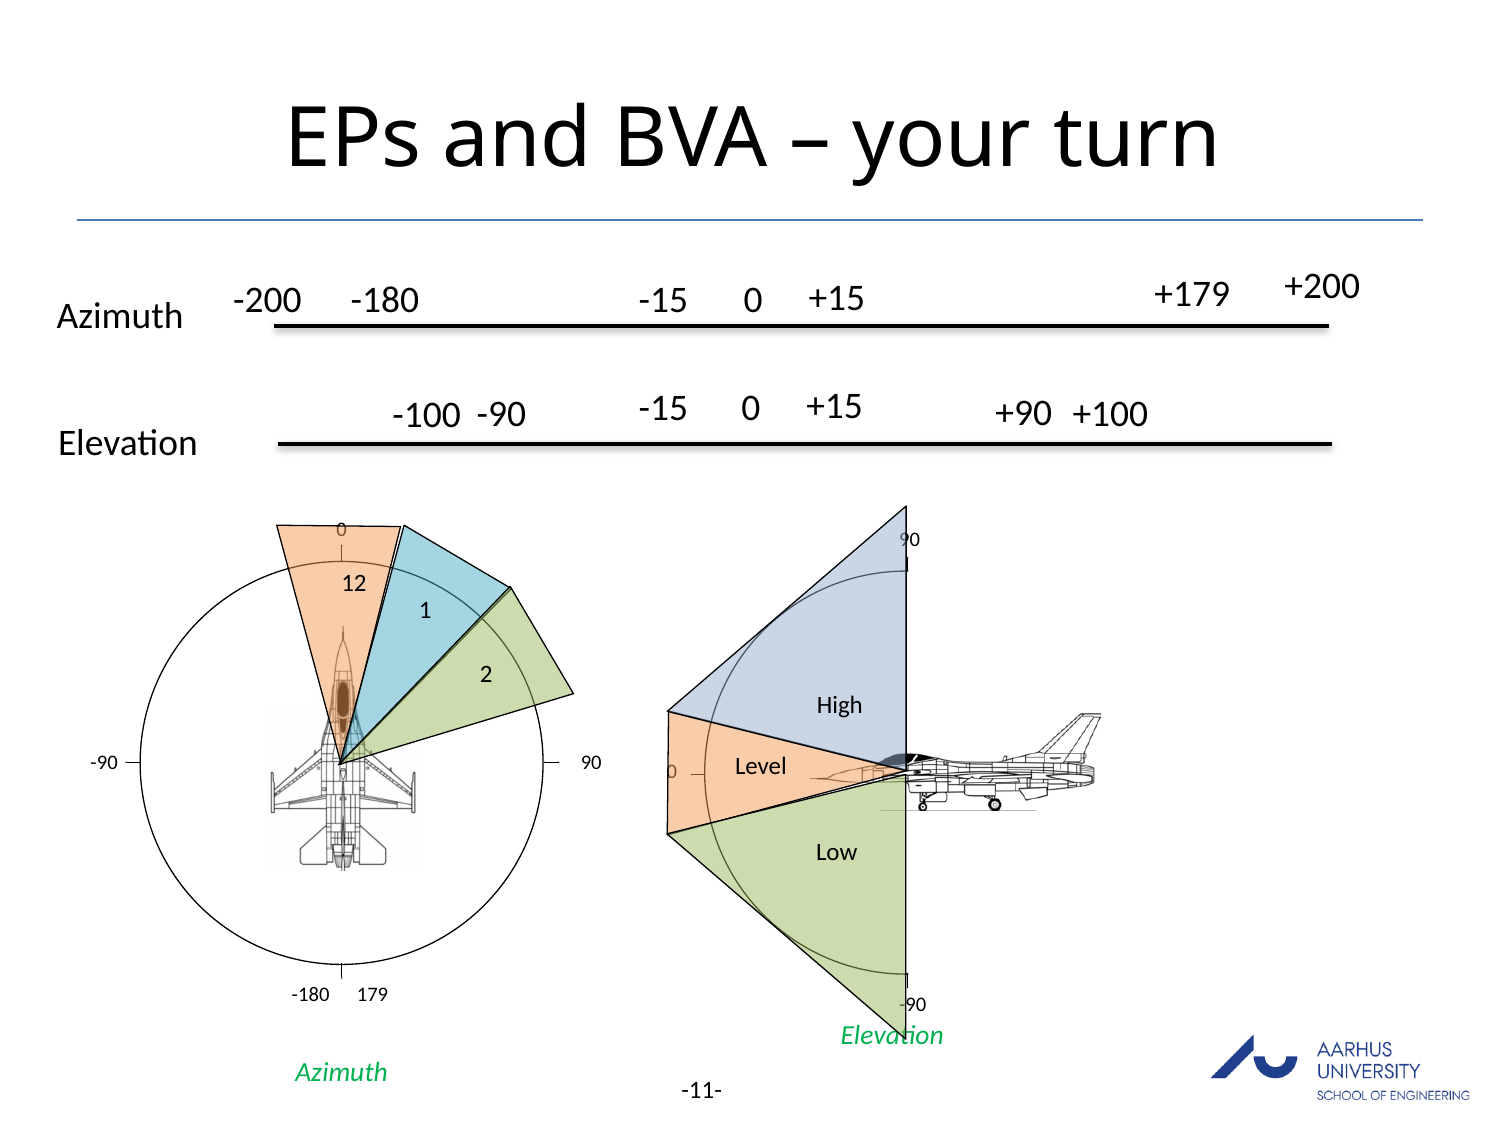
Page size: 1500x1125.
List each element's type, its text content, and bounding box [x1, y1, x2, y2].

text_box -200 [218, 267, 335, 327]
title EPs and BVA – your turn [147, 39, 1359, 228]
text_box +200 [1269, 253, 1388, 314]
text_box +179 [1139, 261, 1259, 321]
text_box +15 [777, 265, 897, 325]
text_box 0 [723, 267, 777, 325]
text_box -100 [377, 382, 497, 443]
text_box -15 [603, 267, 723, 325]
text_box -15 [603, 375, 723, 436]
text_box +100 [1057, 381, 1177, 441]
list [75, 231, 1459, 504]
text_box Azimuth [41, 283, 253, 344]
text_box +15 [775, 373, 894, 434]
text_box Elevation [43, 410, 254, 471]
text_box 0 [723, 375, 811, 436]
text_box -180 [335, 267, 455, 325]
text_box +90 [980, 380, 1100, 440]
picture [1210, 1034, 1470, 1100]
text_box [88, 503, 1104, 1092]
text_box -90 [461, 381, 581, 442]
